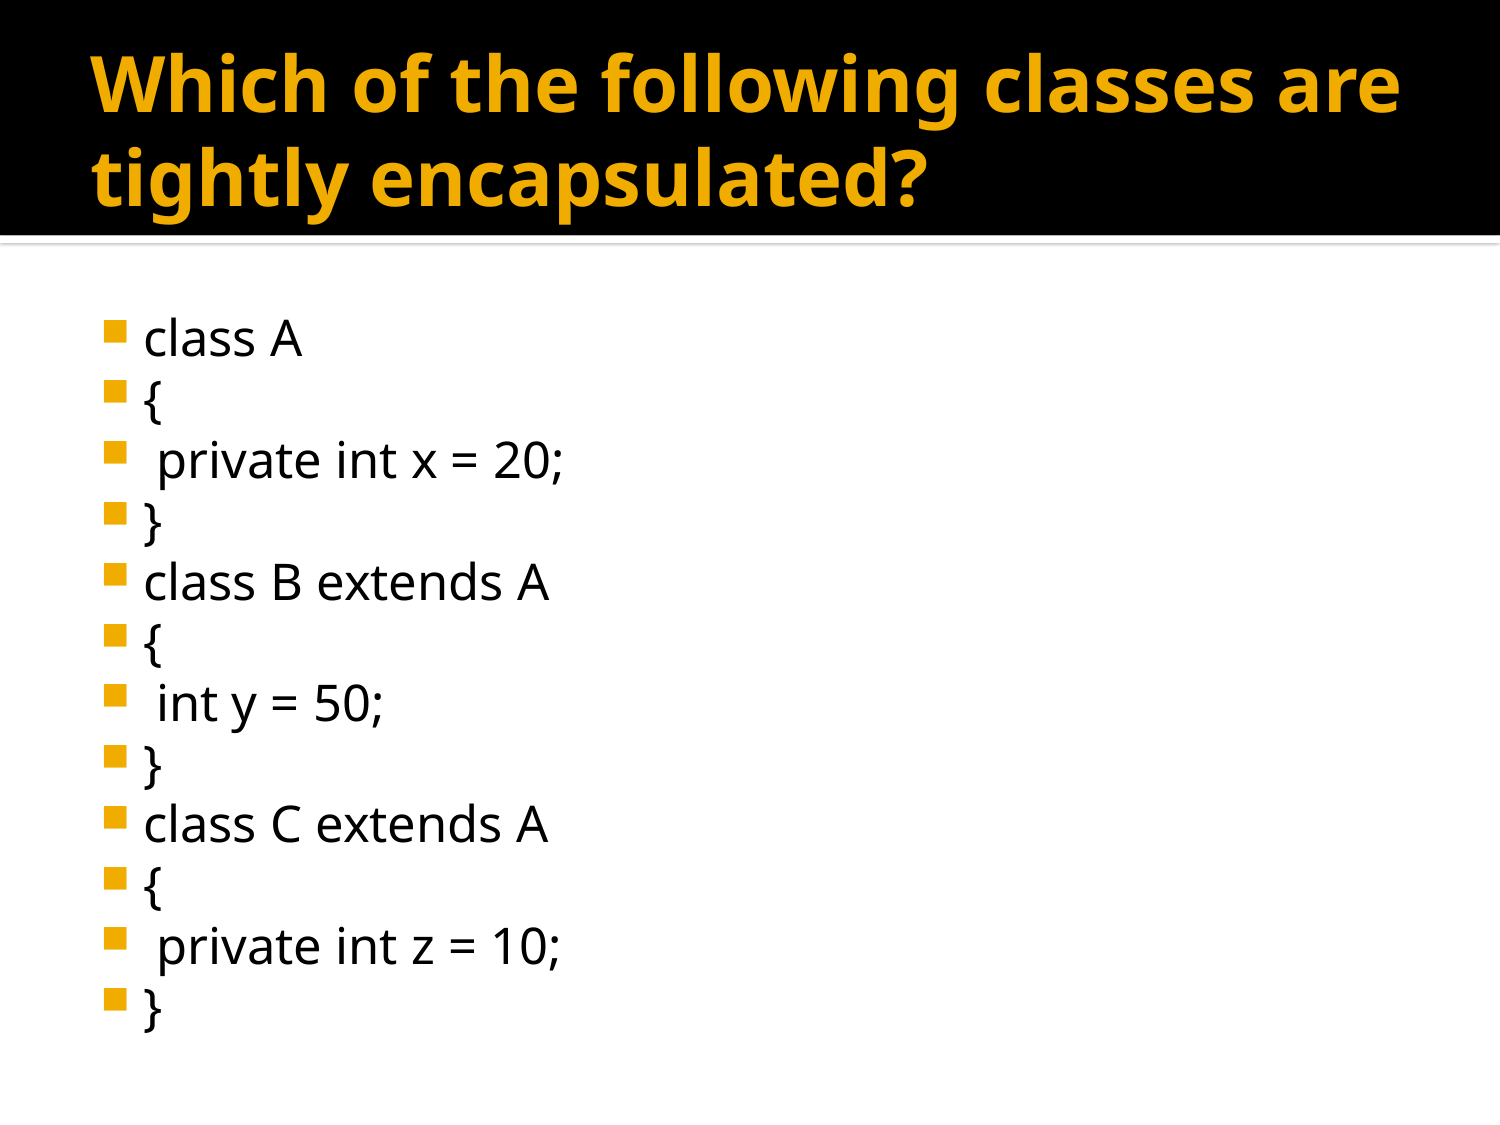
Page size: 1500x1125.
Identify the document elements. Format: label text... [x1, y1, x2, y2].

title Which of the following classes are tightly encapsulated? [75, 25, 1425, 231]
list class A { private int x = 20; } class B extends A { int y = 50; } class C extends A { private int z = 10; } [75, 291, 1425, 1050]
